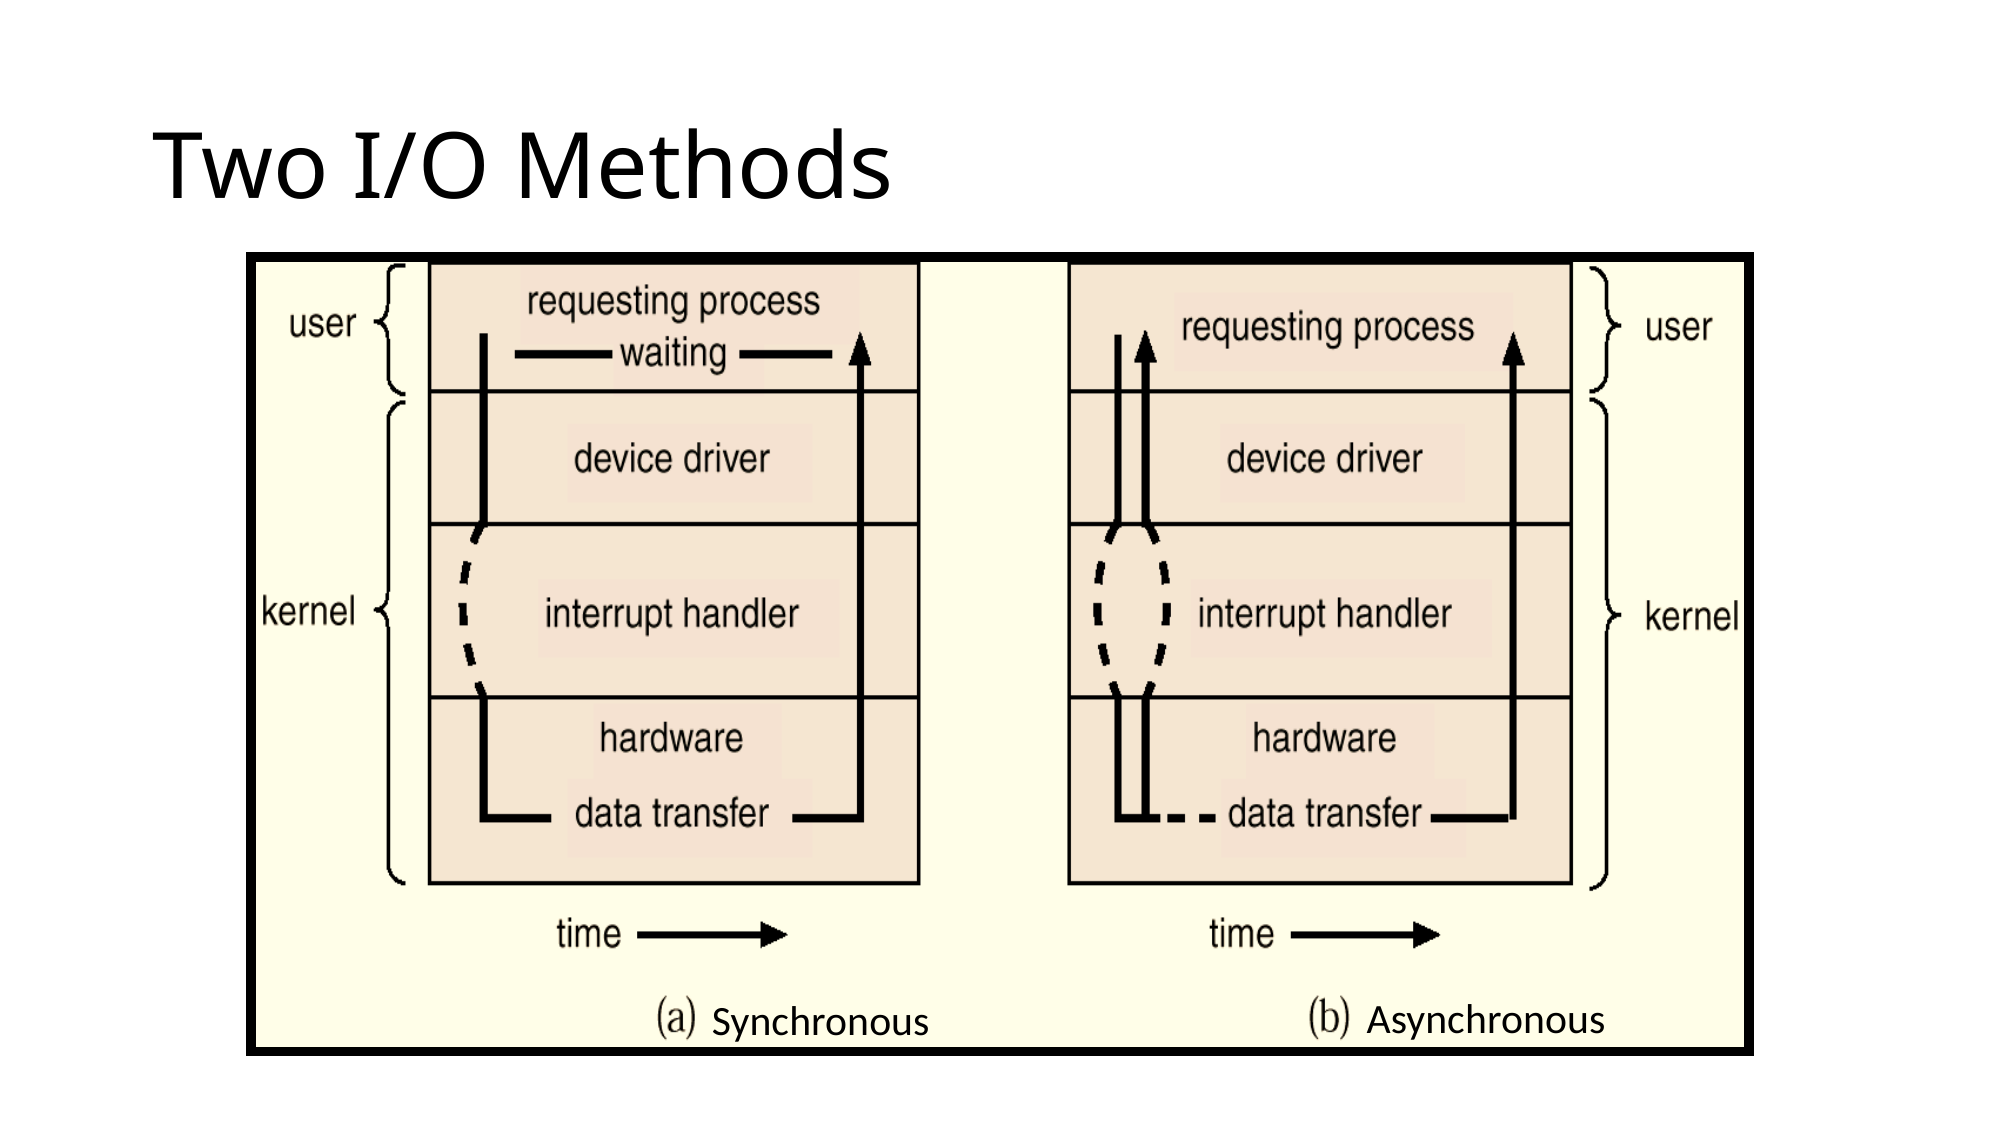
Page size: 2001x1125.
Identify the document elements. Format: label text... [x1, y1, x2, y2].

title Two I/O Methods [137, 59, 1863, 278]
picture [255, 261, 1745, 1047]
text_box Synchronous [697, 1047, 945, 1051]
